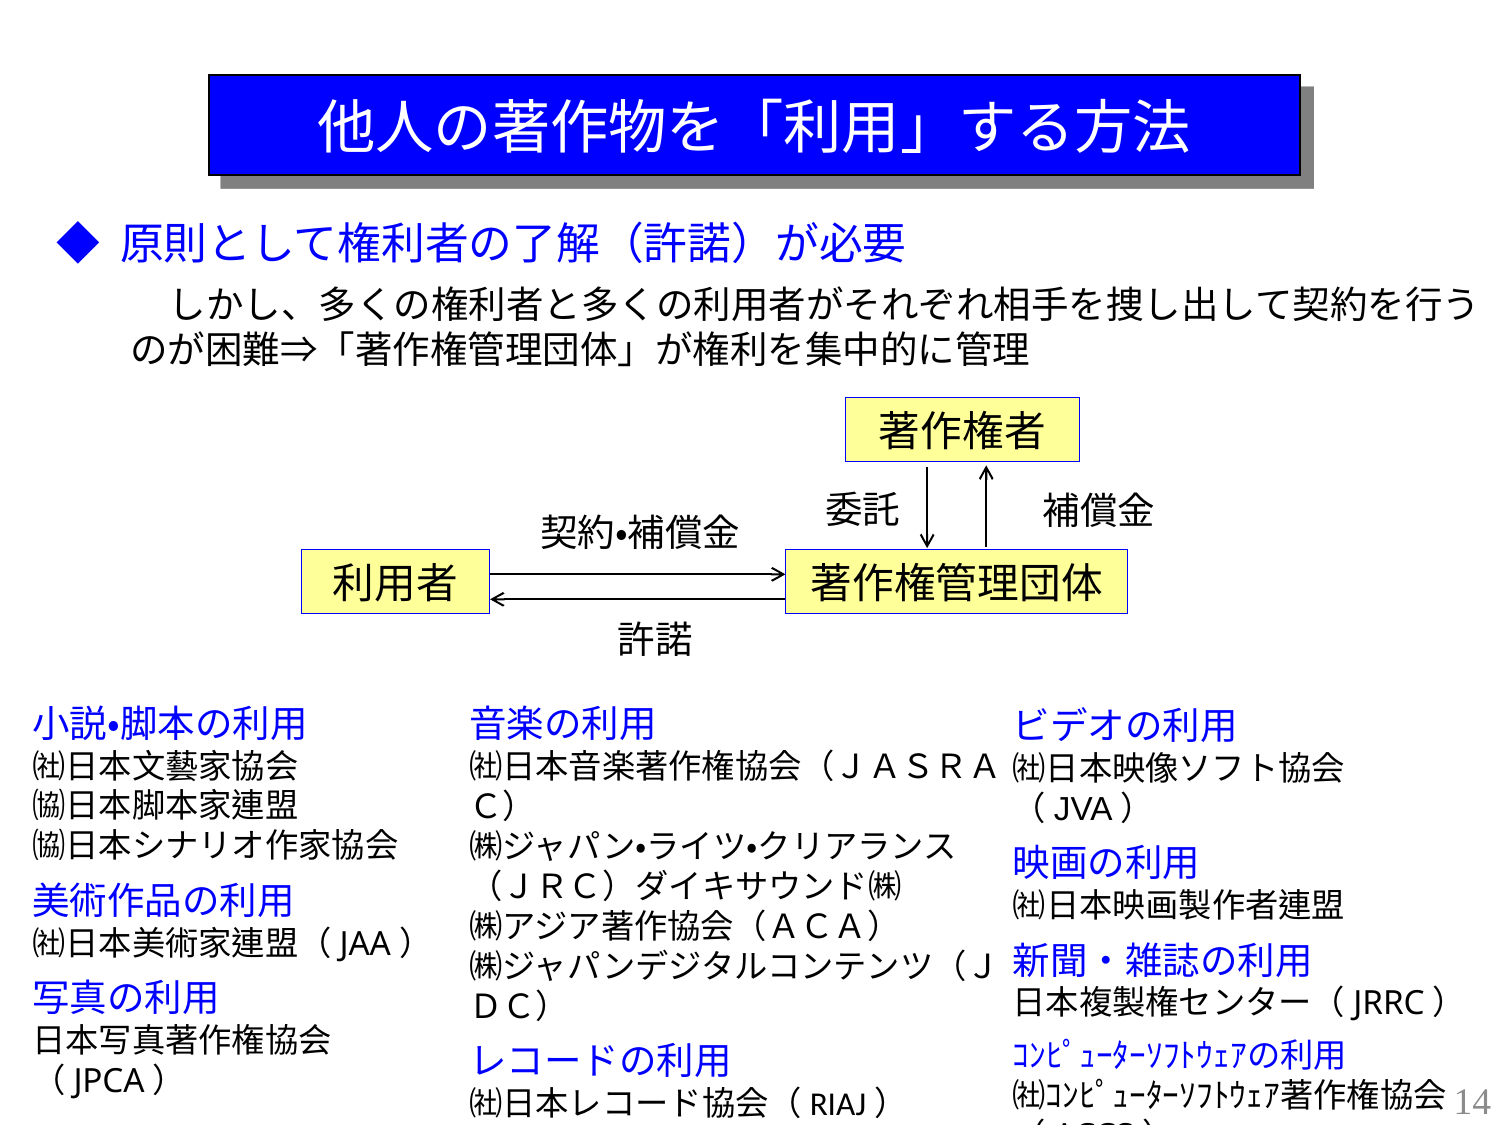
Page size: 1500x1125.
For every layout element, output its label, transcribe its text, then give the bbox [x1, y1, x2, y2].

text_box 音楽の利用 ㈳日本音楽著作権協会（ＪＡＳＲＡＣ） ㈱ジャパン・ライツ・クリアランス（ＪＲＣ）ダイキサウンド㈱ ㈱アジア著作協会（ＡＣＡ） ㈱ジャパンデジタルコンテンツ（ＪＤＣ） レコードの利用 ㈳日本レコード協会（RIAJ） [454, 693, 1034, 1125]
text_box ◆ 原則として権利者の了解（許諾）が必要 しかし、多くの権利者と多くの利用者がそれぞれ相手を捜し出して契約を行うのが困難⇒「著作権管理団体」が権利を集中的に管理 [41, 208, 1500, 379]
text_box 他人の著作物を「利用」する方法 [208, 75, 1300, 175]
text_box 小説・脚本の利用 ㈳日本文藝家協会 ㈿日本脚本家連盟 ㈿日本シナリオ作家協会 美術作品の利用 ㈳日本美術家連盟（JAA） 写真の利用 日本写真著作権協会（JPCA） [17, 692, 450, 1107]
slide_number 14 [1156, 1069, 1500, 1125]
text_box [300, 396, 1176, 670]
text_box ビデオの利用 ㈳日本映像ソフト協会（JVA） 映画の利用 ㈳日本映画製作者連盟 新聞・雑誌の利用 日本複製権センター（JRRC） ｺﾝﾋﾟｭｰﾀｰｿﾌﾄｳｪｱの利用 ㈳ｺﾝﾋﾟｭｰﾀｰｿﾌﾄｳｪｱ著作権協会（ACCS） [1034, 694, 1483, 1125]
